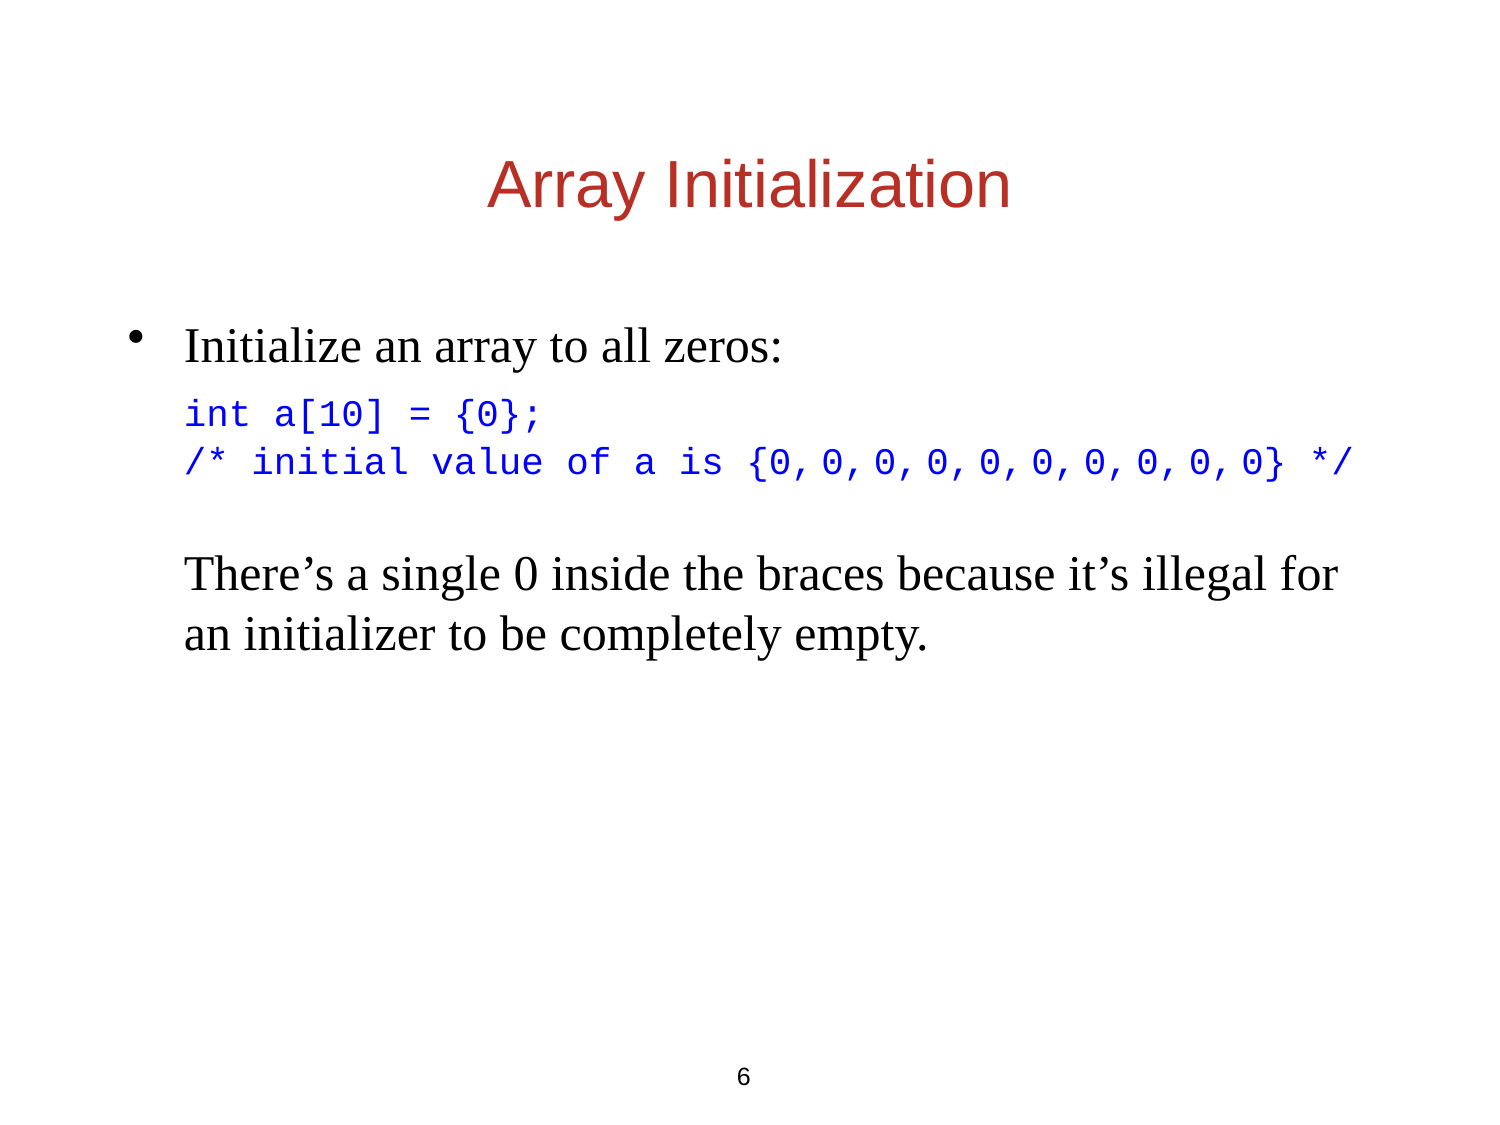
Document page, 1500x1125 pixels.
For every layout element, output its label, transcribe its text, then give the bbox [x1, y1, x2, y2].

text_box 6 [687, 1050, 800, 1100]
list Initialize an array to all zeros: int a[10] = {0}; /* initial value of a is {0, 0, 0, 0, 0, 0, 0, 0, 0, 0} */ There’s a single 0 inside the braces because it’s illegal for an initializer to be completely empty. [112, 249, 1388, 1038]
title Array Initialization [112, 125, 1388, 238]
